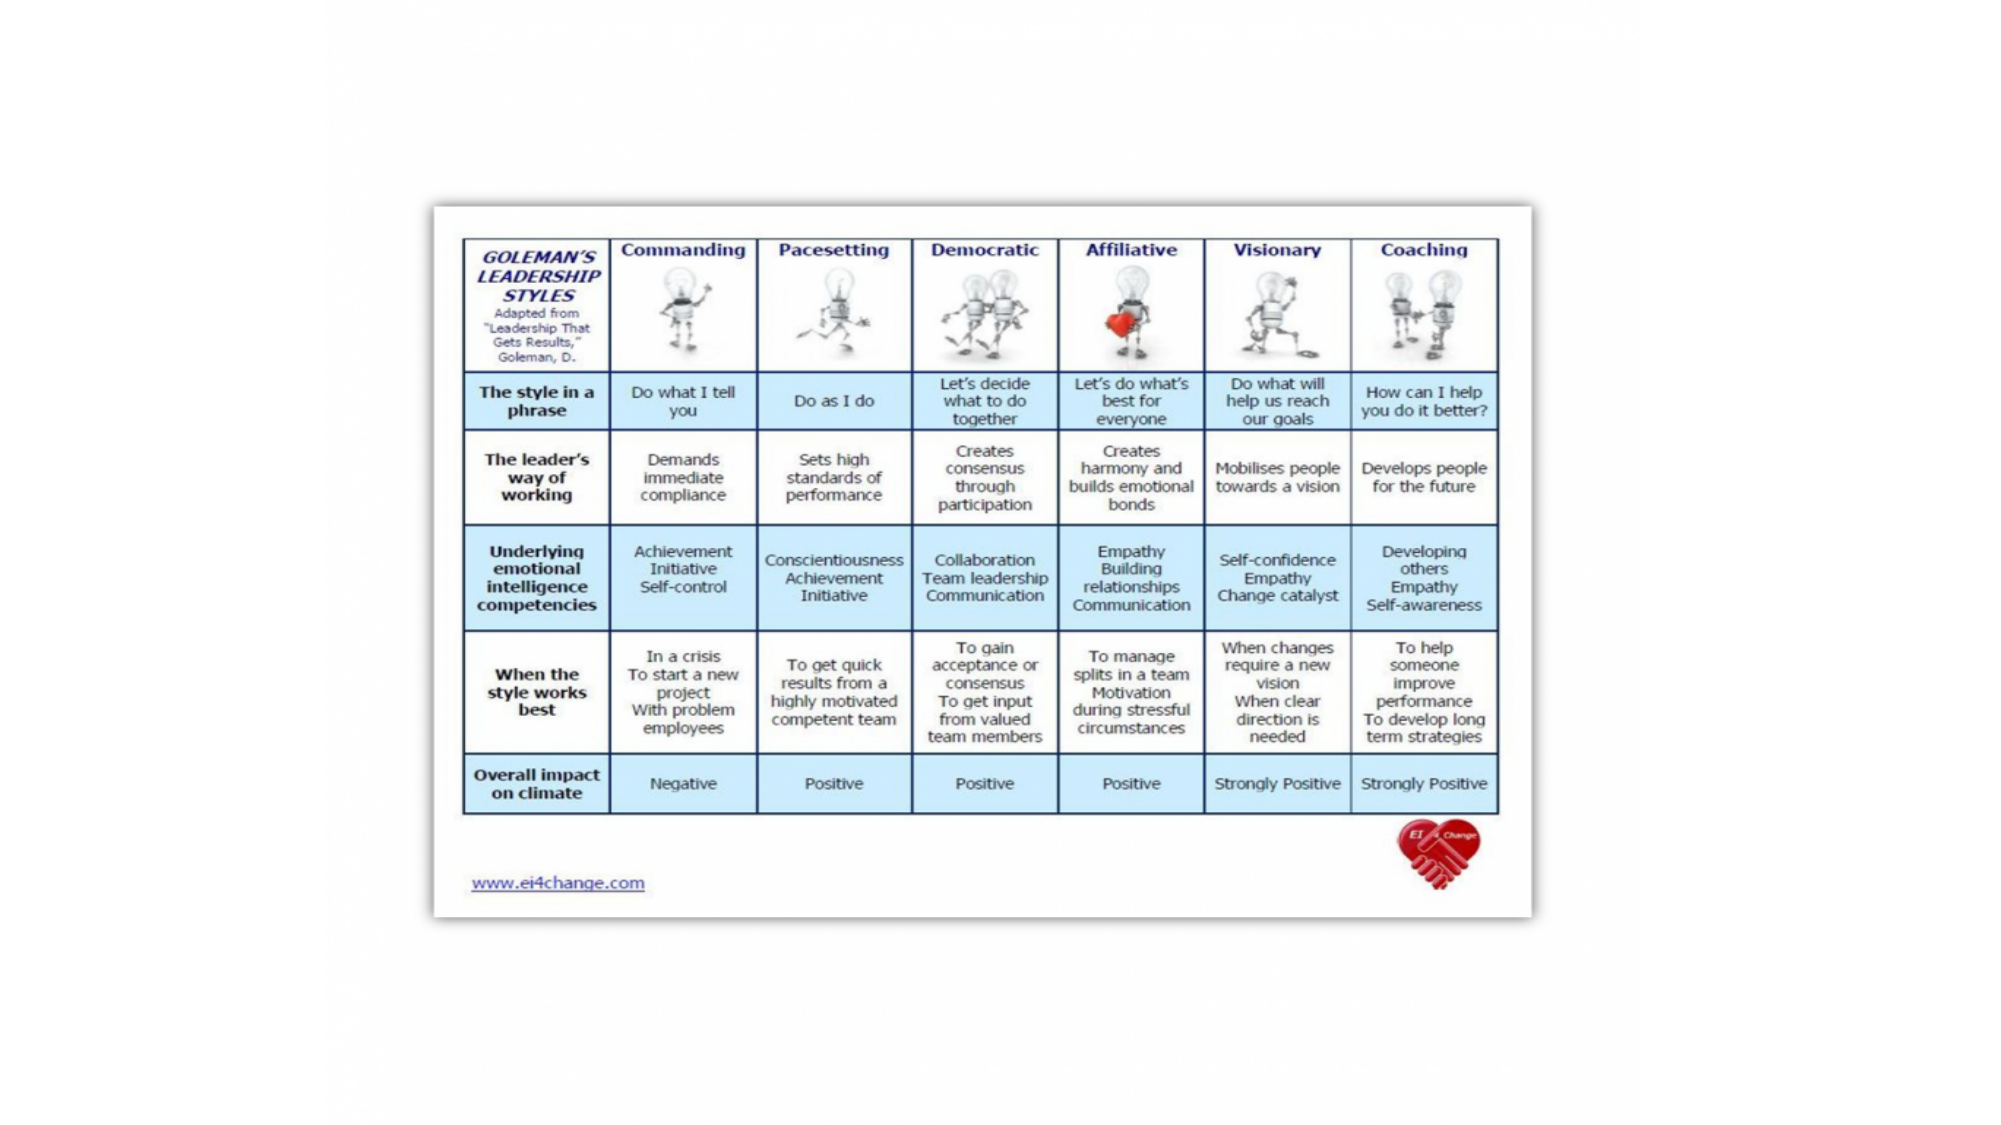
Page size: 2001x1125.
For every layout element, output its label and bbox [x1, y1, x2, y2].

picture [325, 0, 1641, 1125]
